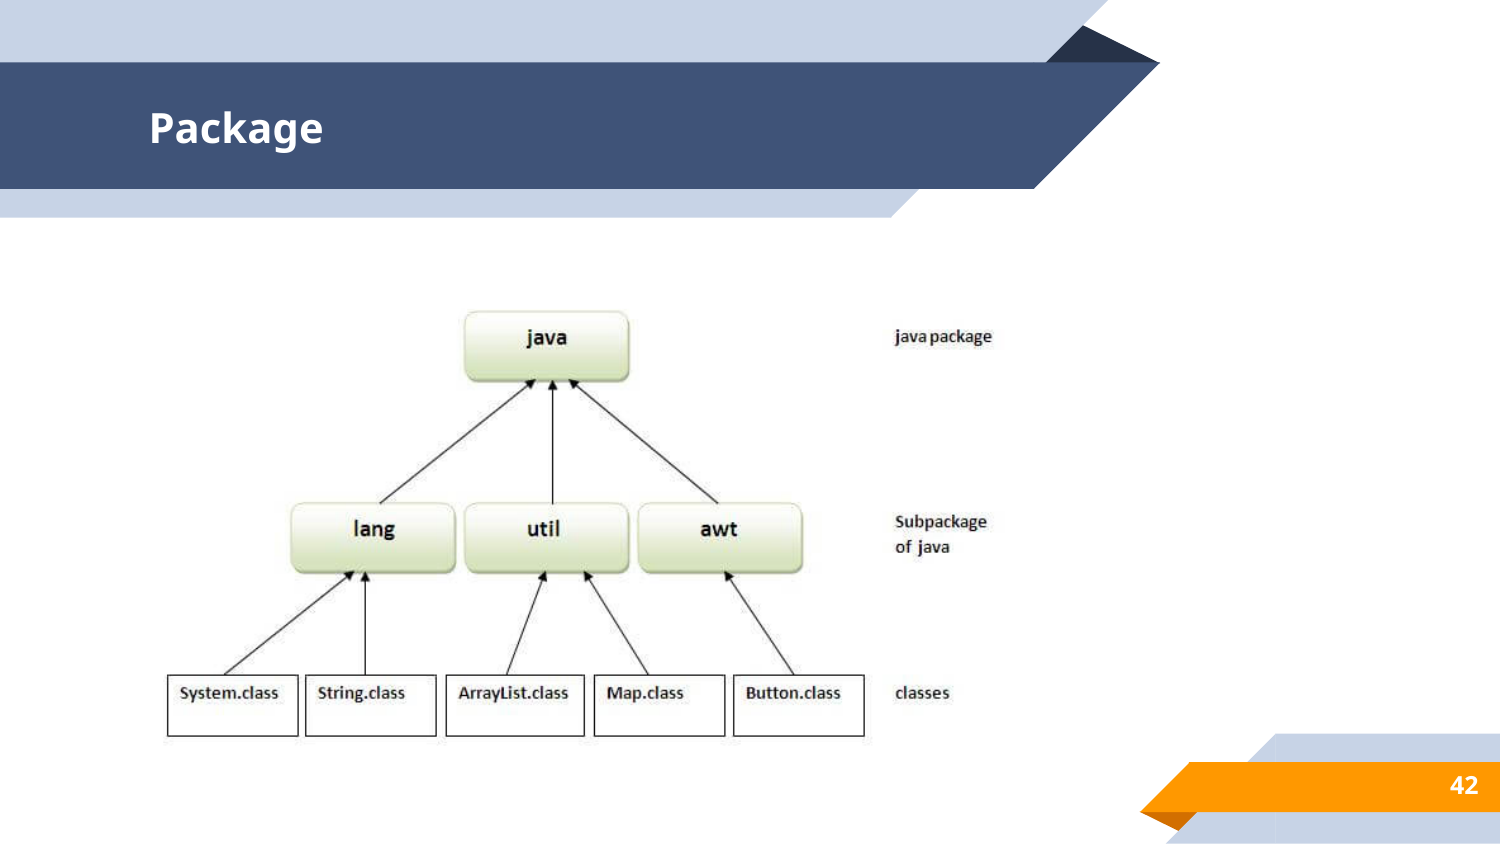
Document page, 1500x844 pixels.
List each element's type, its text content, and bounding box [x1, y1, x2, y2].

slide_number 42 [1249, 760, 1494, 813]
picture [133, 228, 1047, 780]
title Package [133, 64, 997, 190]
